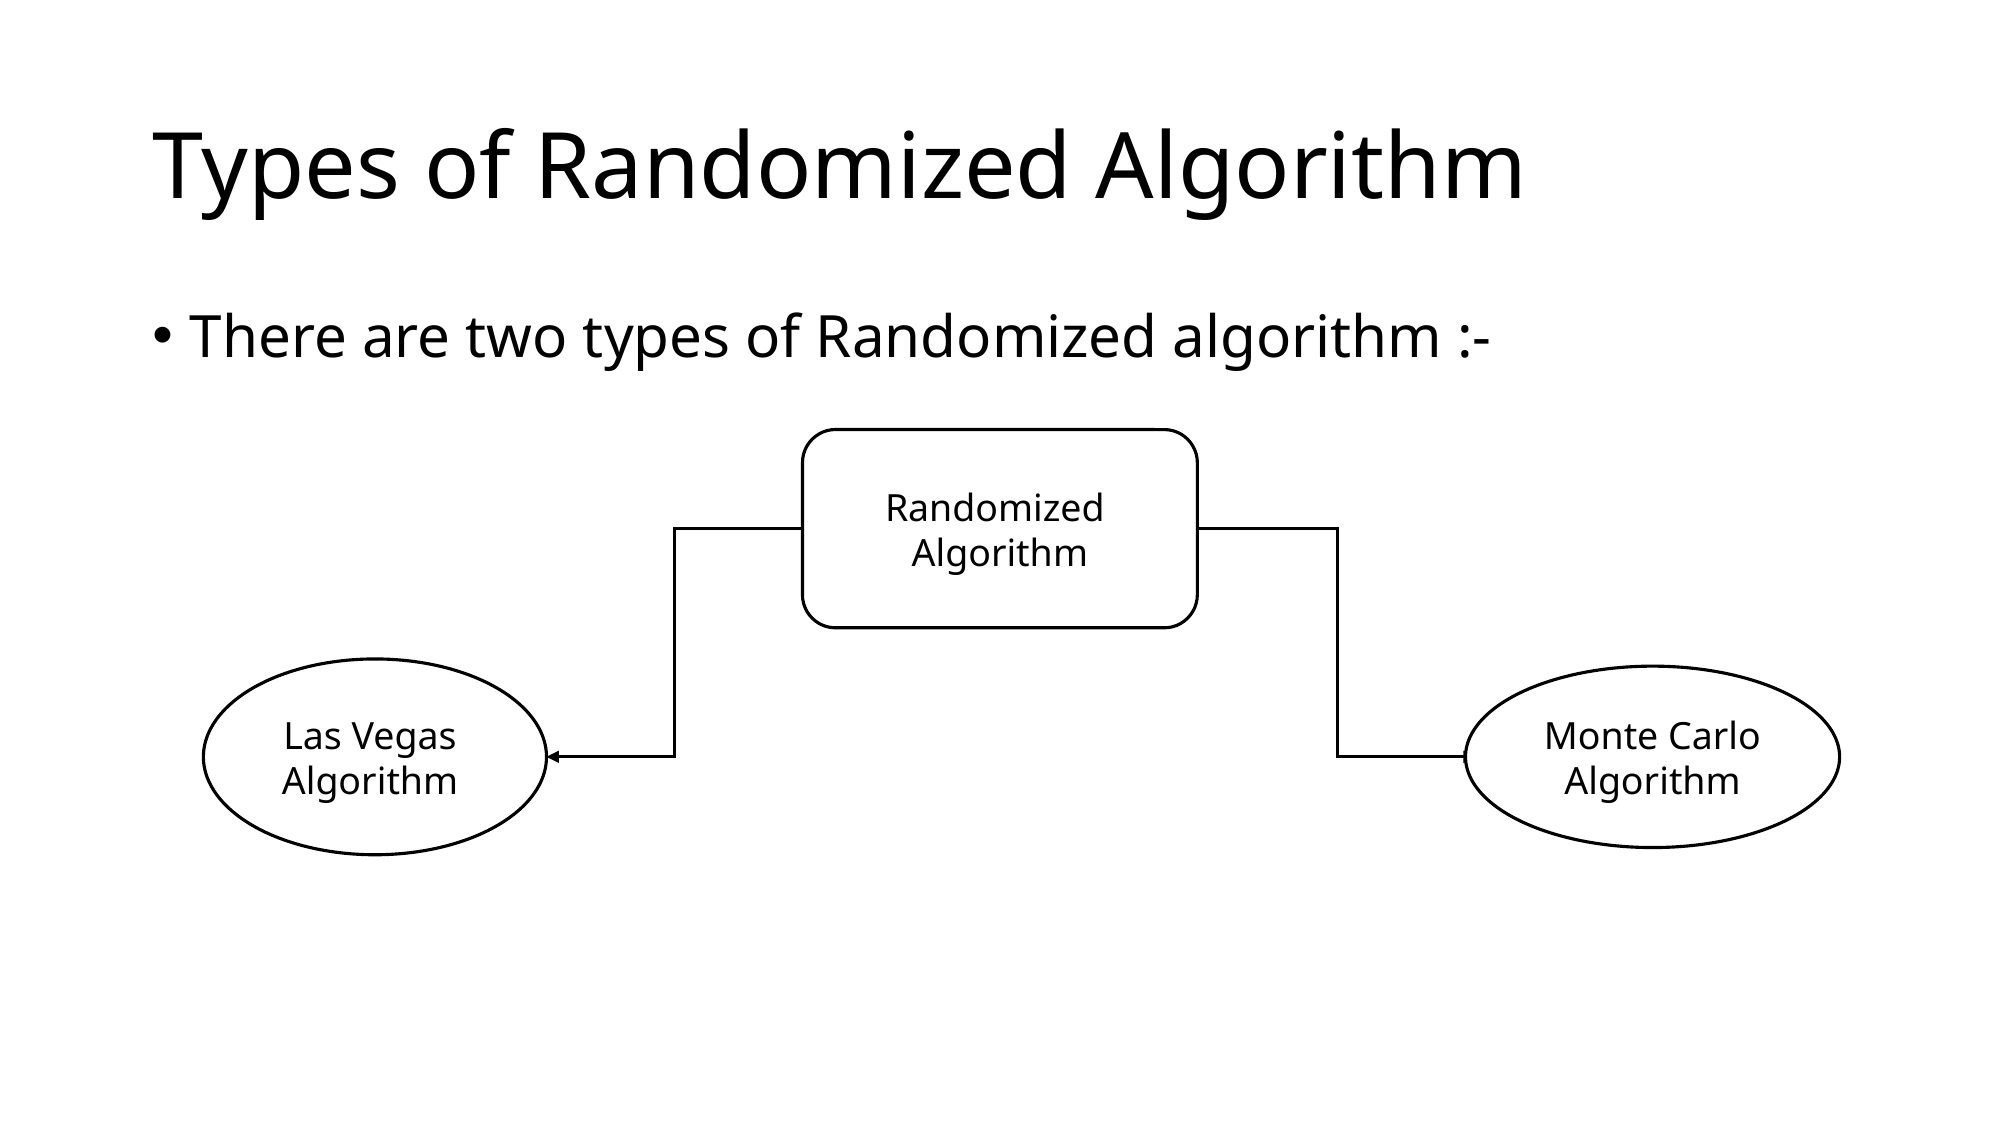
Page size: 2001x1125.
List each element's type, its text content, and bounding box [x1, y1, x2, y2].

list There are two types of Randomized algorithm :- [137, 299, 1863, 1014]
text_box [1196, 528, 1477, 758]
text_box Las Vegas Algorithm [201, 657, 549, 857]
text_box Monte Carlo Algorithm [1463, 664, 1842, 850]
title Types of Randomized Algorithm [137, 59, 1863, 278]
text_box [545, 528, 804, 758]
text_box Randomized Algorithm [800, 427, 1199, 630]
